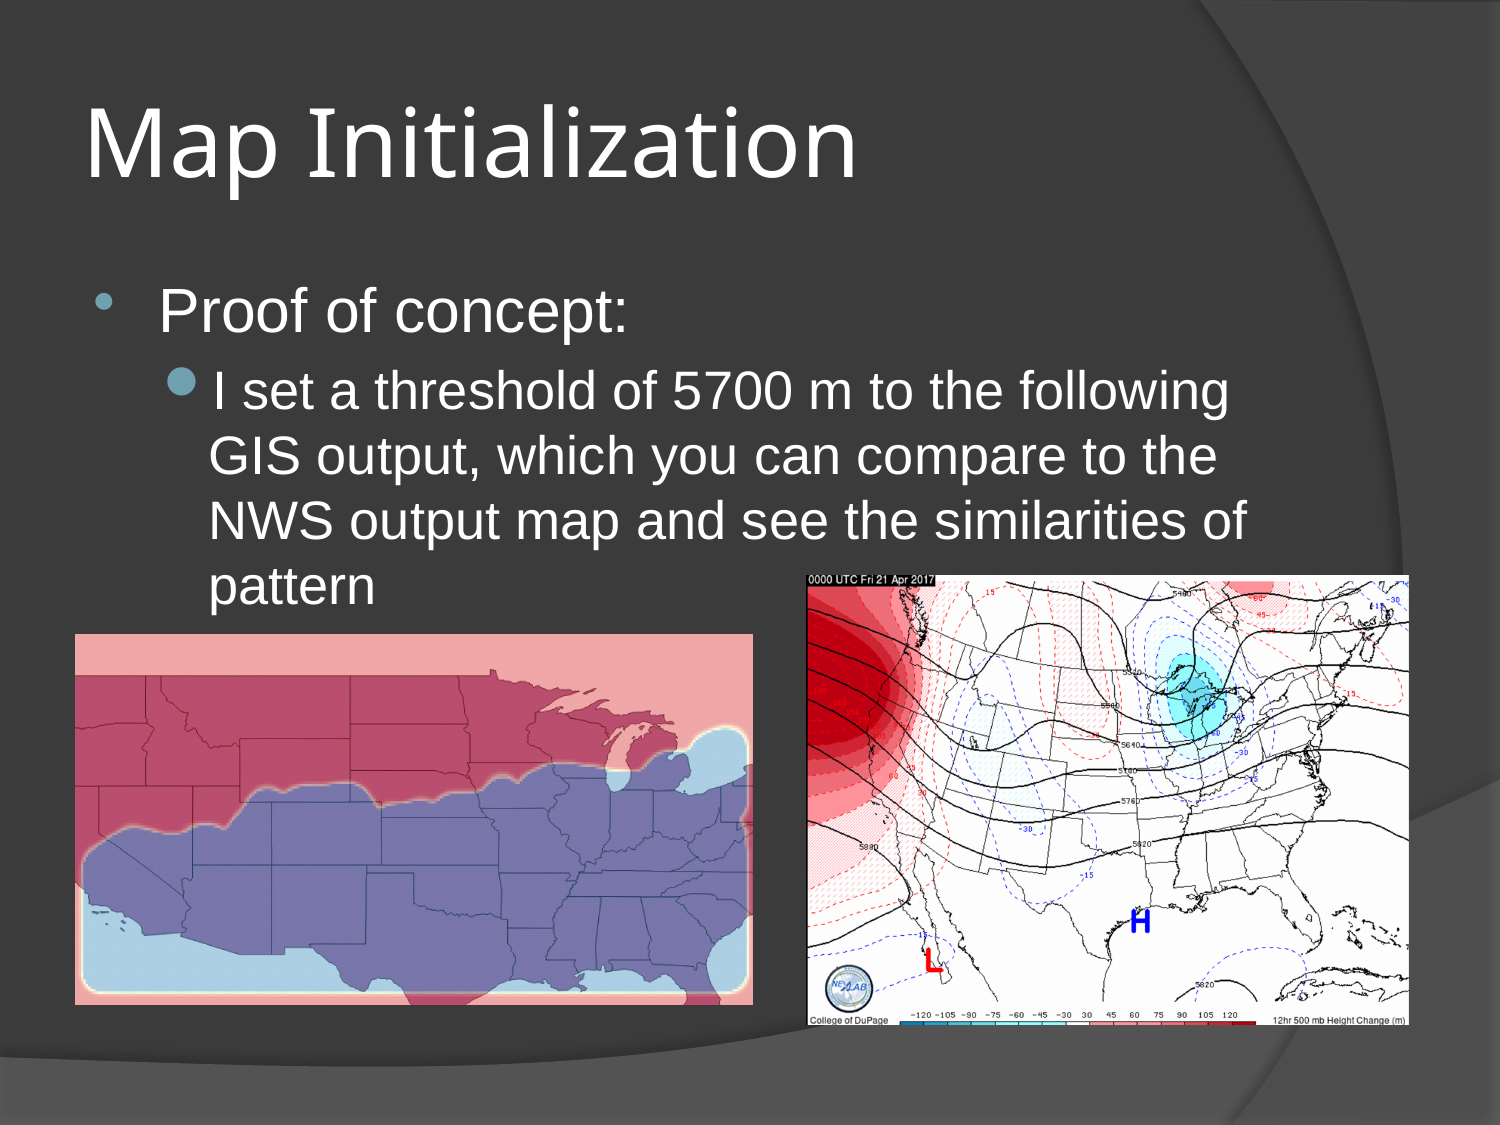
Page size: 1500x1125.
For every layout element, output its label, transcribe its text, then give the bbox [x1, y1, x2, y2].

picture [806, 575, 1409, 1025]
title Map Initialization [75, 45, 1300, 233]
list Proof of concept: I set a threshold of 5700 m to the following GIS output, which you can compare to the NWS output map and see the similarities of pattern [75, 262, 1300, 1005]
picture [74, 634, 753, 1006]
